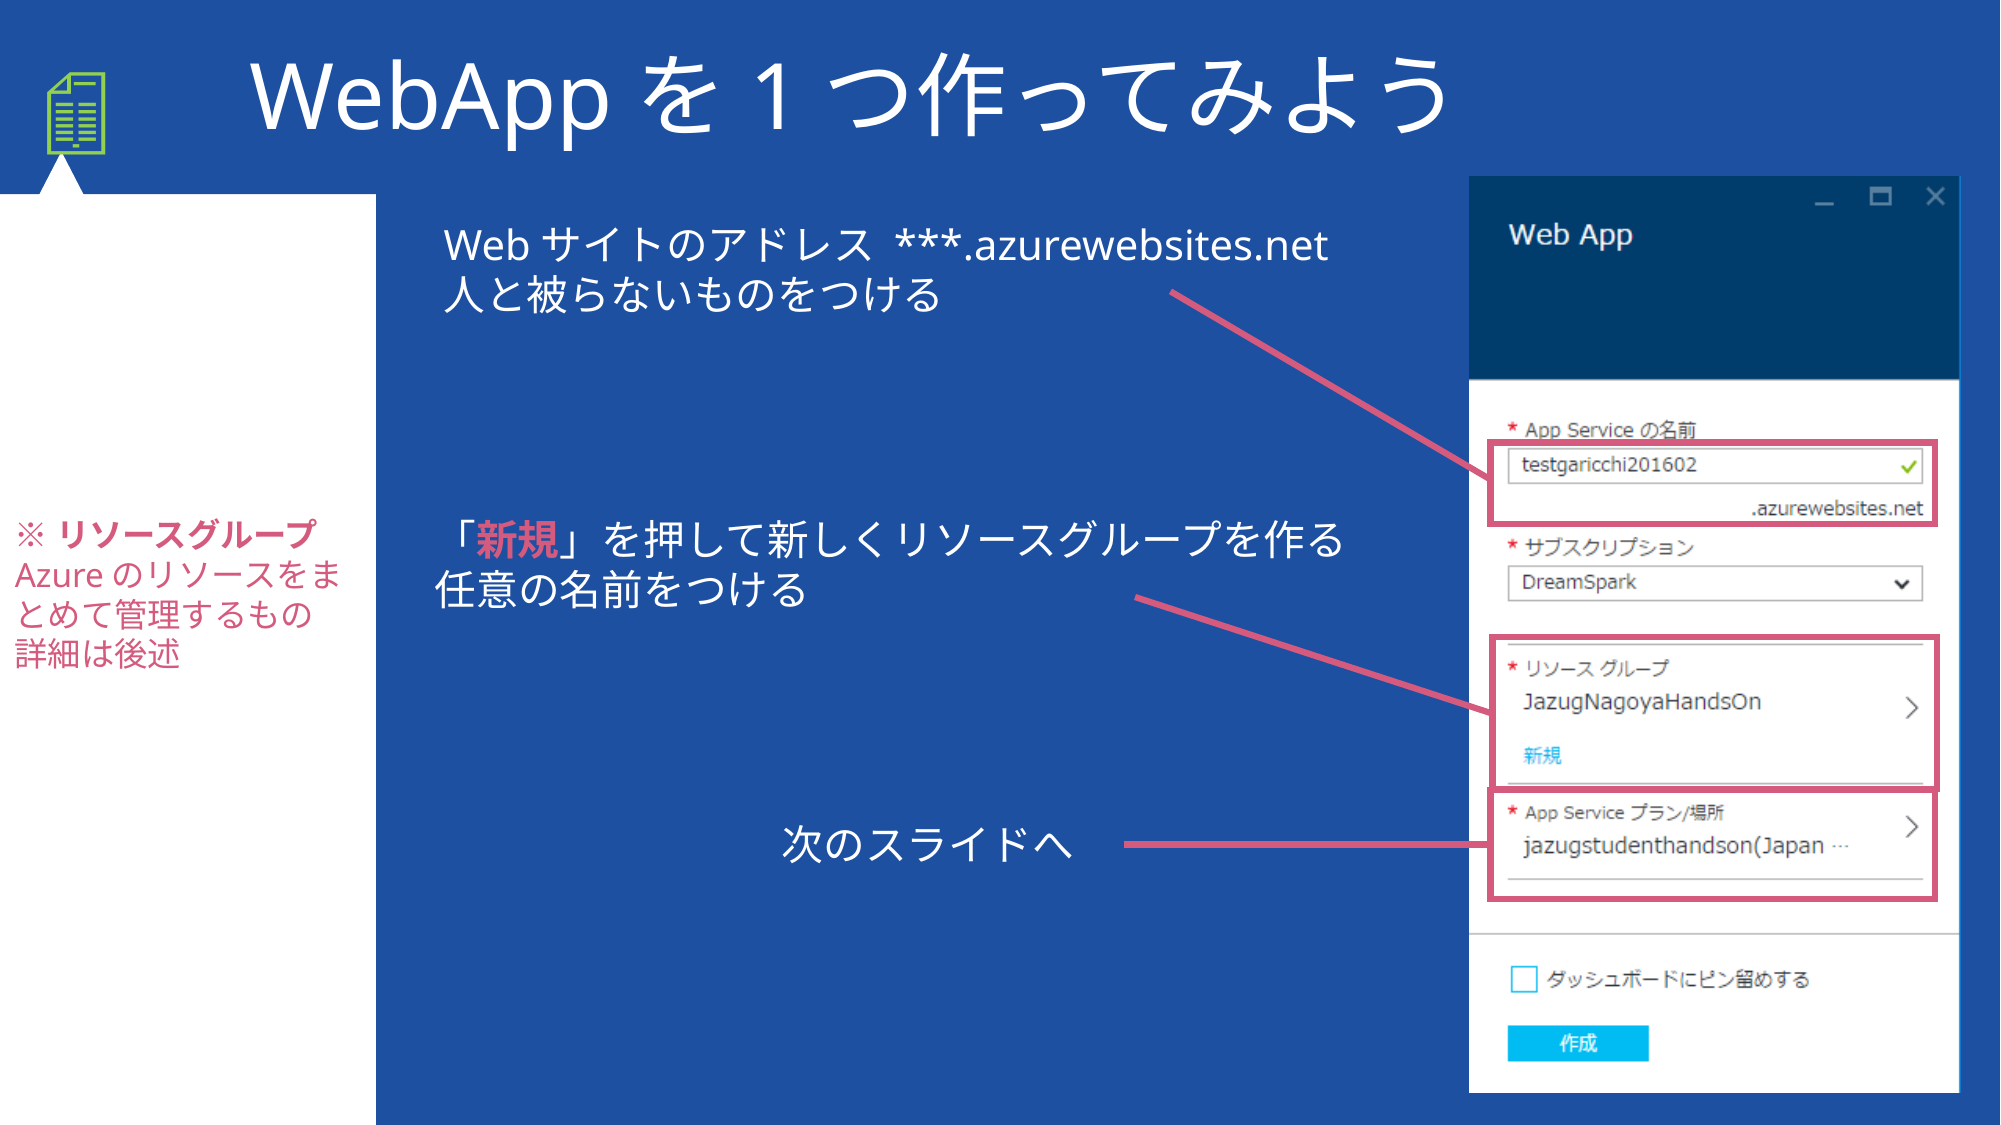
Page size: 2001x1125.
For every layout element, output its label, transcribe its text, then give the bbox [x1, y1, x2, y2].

text_box ※リソースグループ Azureのリソースをまとめて管理するもの 詳細は後述 [0, 506, 365, 681]
text_box 次のスライドへ [766, 811, 1100, 877]
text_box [1135, 597, 1493, 714]
picture [1469, 176, 1961, 1093]
text_box 「新規」を押して新しくリソースグループを作る 任意の名前をつける [419, 506, 1447, 622]
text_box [1170, 291, 1491, 480]
text_box Webサイトのアドレス ***.azurewebsites.net 人と被らないものをつける [428, 211, 1344, 327]
title WebAppを1つ作ってみよう [235, 23, 1936, 177]
